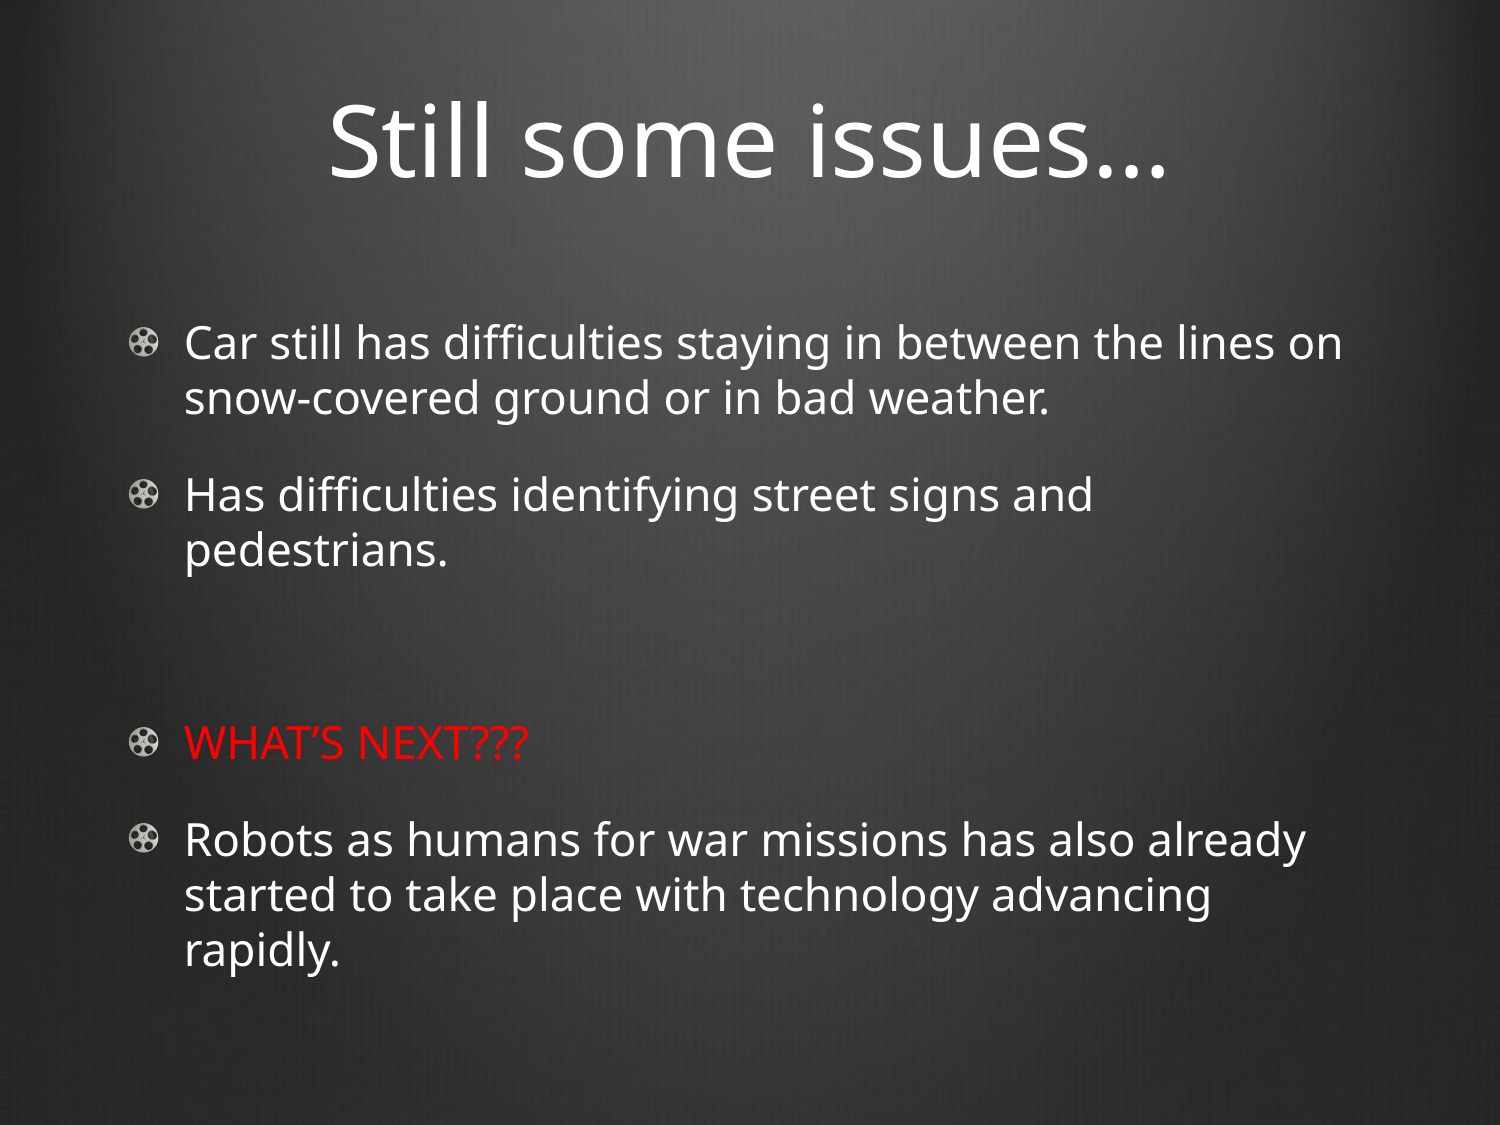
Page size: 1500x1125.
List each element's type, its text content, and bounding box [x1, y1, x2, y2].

picture [127, 325, 160, 358]
picture [127, 821, 160, 854]
picture [127, 725, 160, 758]
list Car still has difficulties staying in between the lines on snow-covered ground or in bad weather. Has difficulties identifying street signs and pedestrians. WHAT’S NEXT??? Robots as humans for war missions has also already started to take place with technology advancing rapidly. [112, 306, 1388, 1005]
picture [127, 477, 160, 510]
title Still some issues… [112, 19, 1388, 255]
